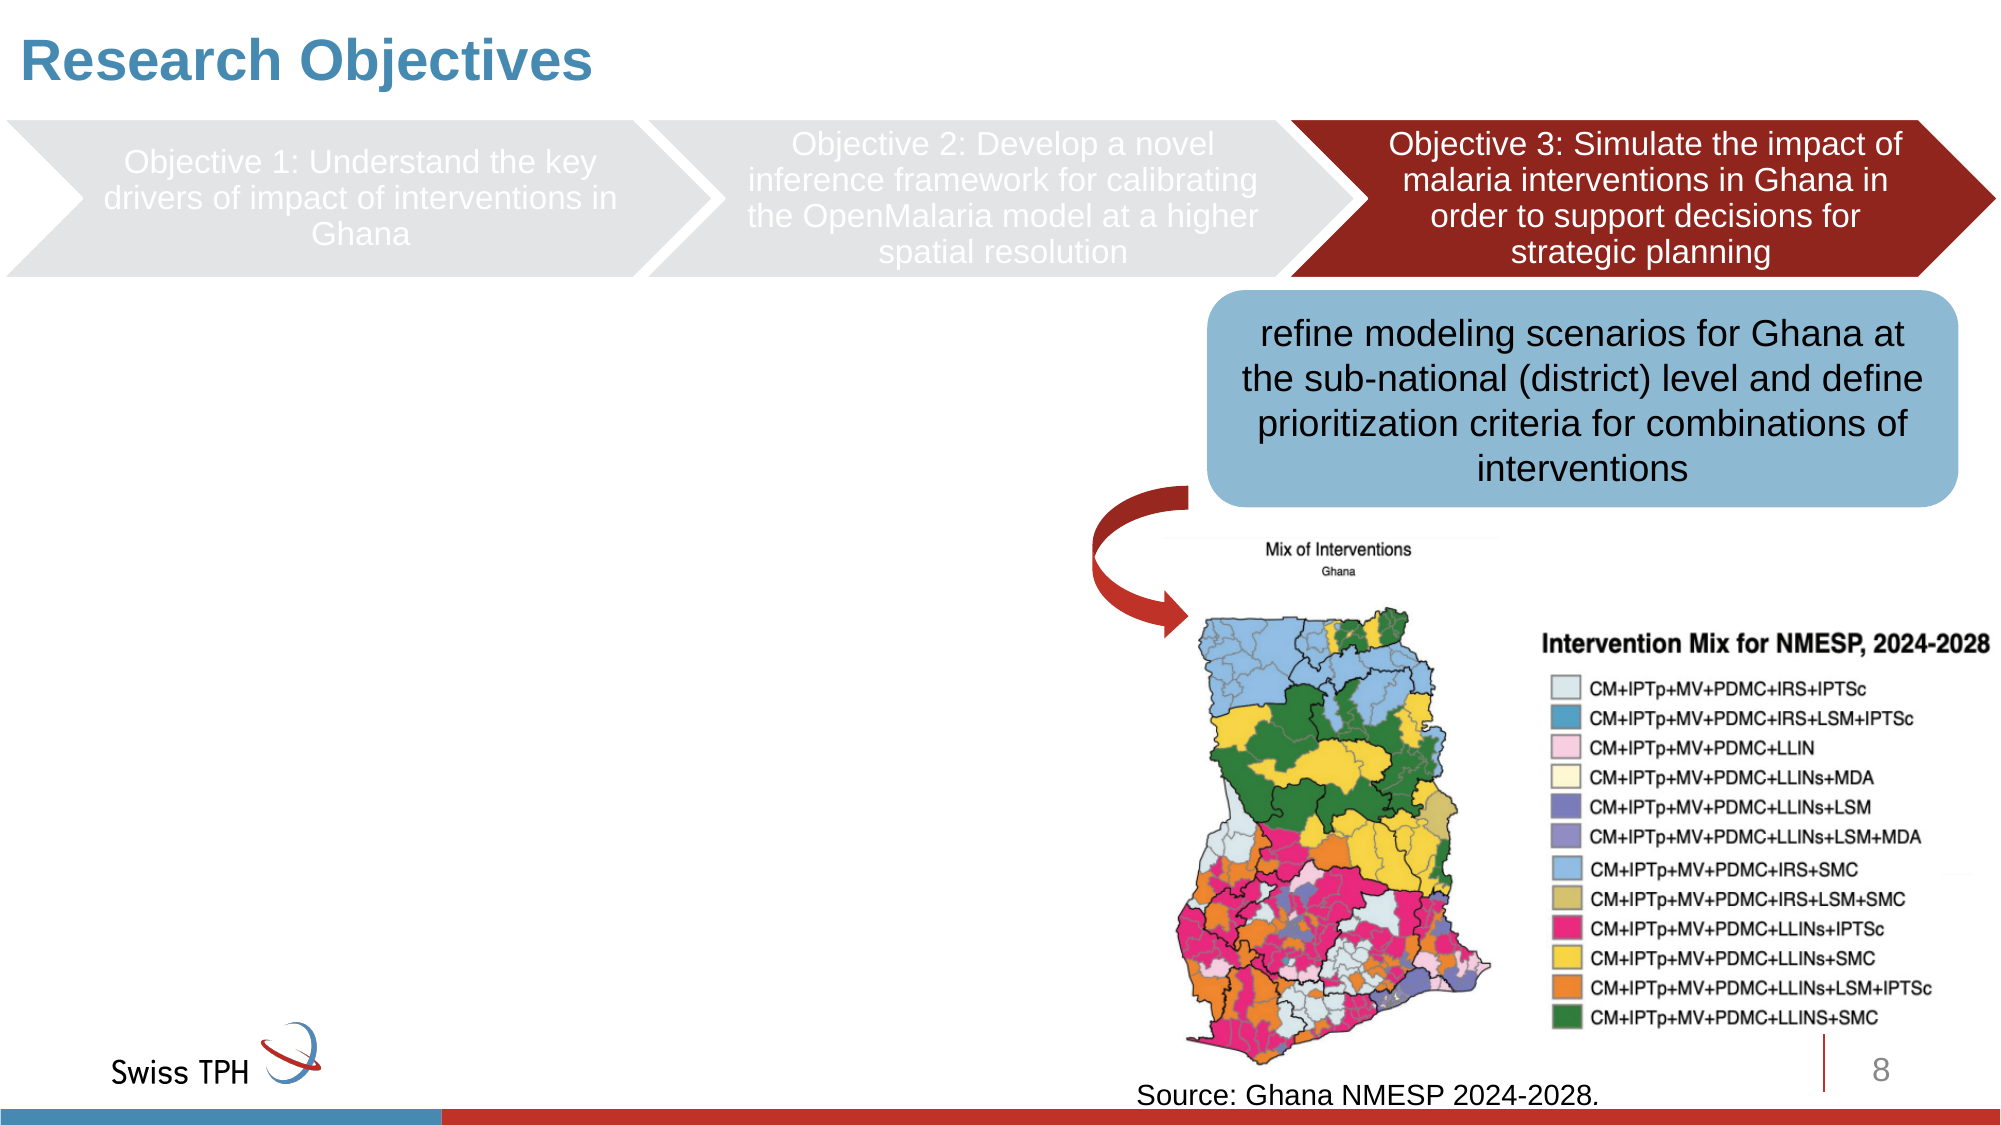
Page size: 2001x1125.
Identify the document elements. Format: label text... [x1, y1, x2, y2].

text_box Source: Ghana NMESP 2024-2028. [1121, 1068, 1875, 1119]
picture [112, 1022, 356, 1089]
picture [1535, 624, 1997, 1032]
text_box refine modeling scenarios for Ghana at the sub-national (district) level and define prioritization criteria for combinations of interventions [1207, 291, 1959, 508]
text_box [0, 117, 2000, 280]
title Research Objectives [20, 18, 1801, 105]
text_box [1092, 485, 1189, 625]
picture [1162, 535, 1499, 1070]
